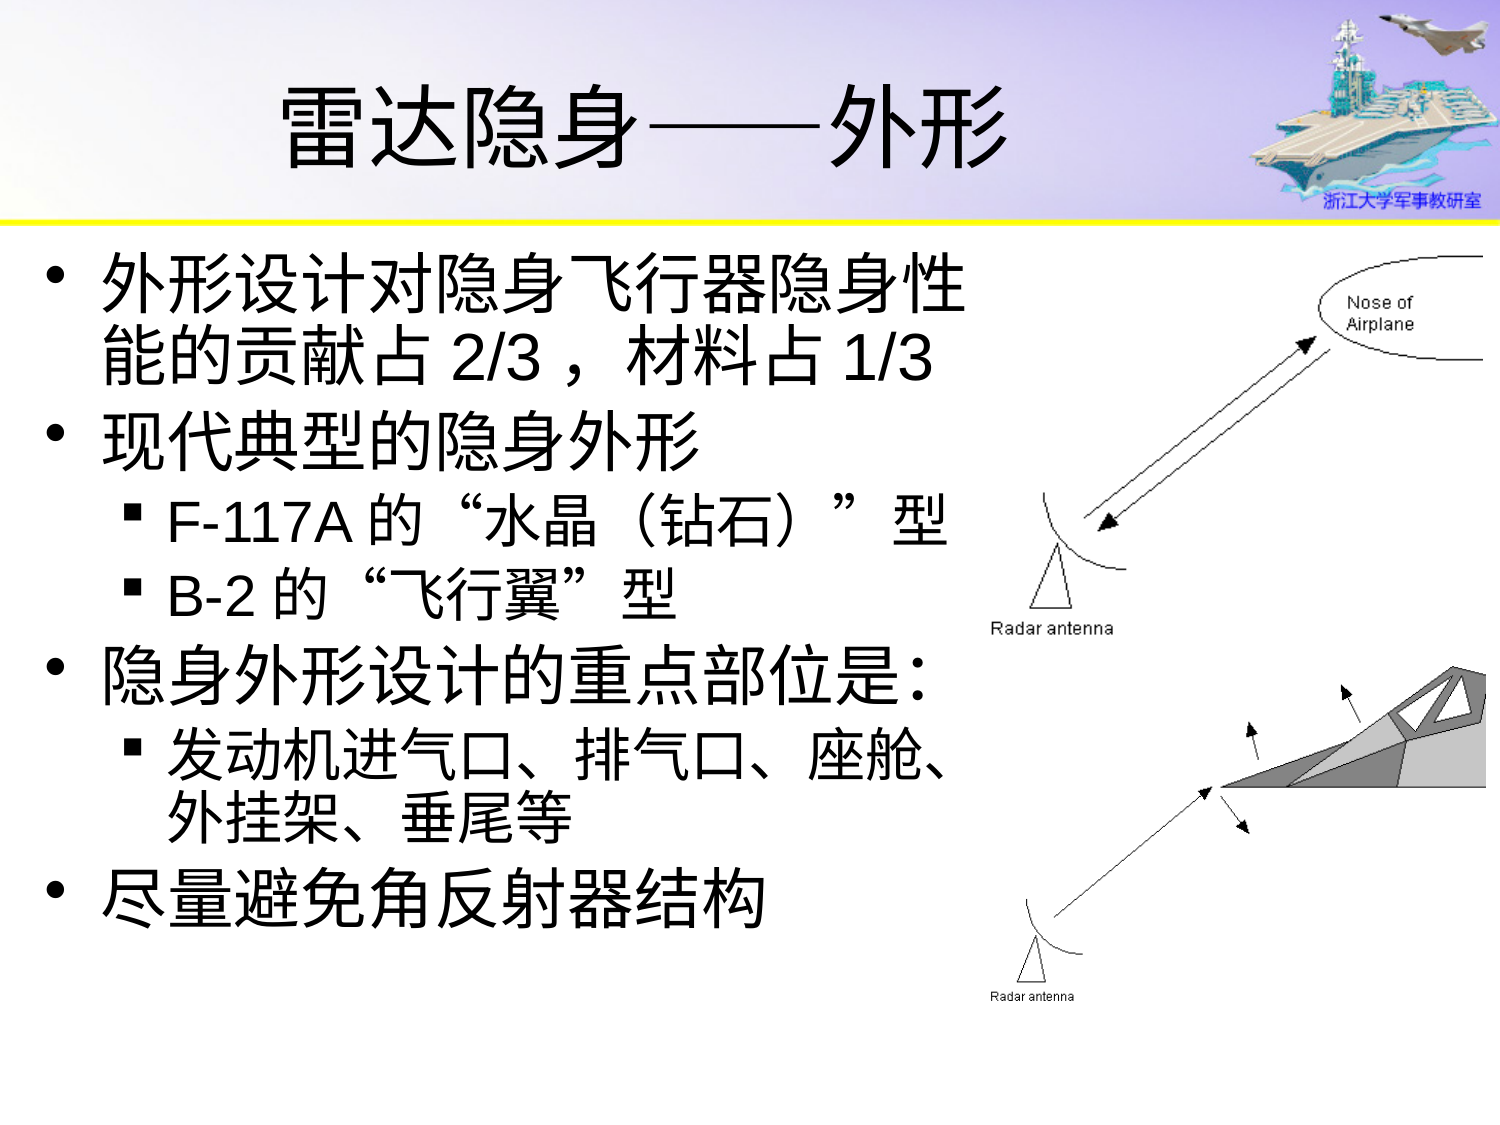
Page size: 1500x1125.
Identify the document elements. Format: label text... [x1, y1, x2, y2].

picture [985, 243, 1483, 643]
title 雷达隐身——外形 [29, 30, 1259, 219]
picture [985, 661, 1487, 1002]
list 外形设计对隐身飞行器隐身性能的贡献占2/3，材料占1/3 现代典型的隐身外形 F-117A的“水晶（钻石）”型 B-2的“飞行翼”型 隐身外形设计的重点部位是： 发动机进气口、排气口、座舱、外挂架、垂尾等 尽量避免角反射器结构 [29, 243, 1011, 1036]
picture [0, 0, 1500, 226]
